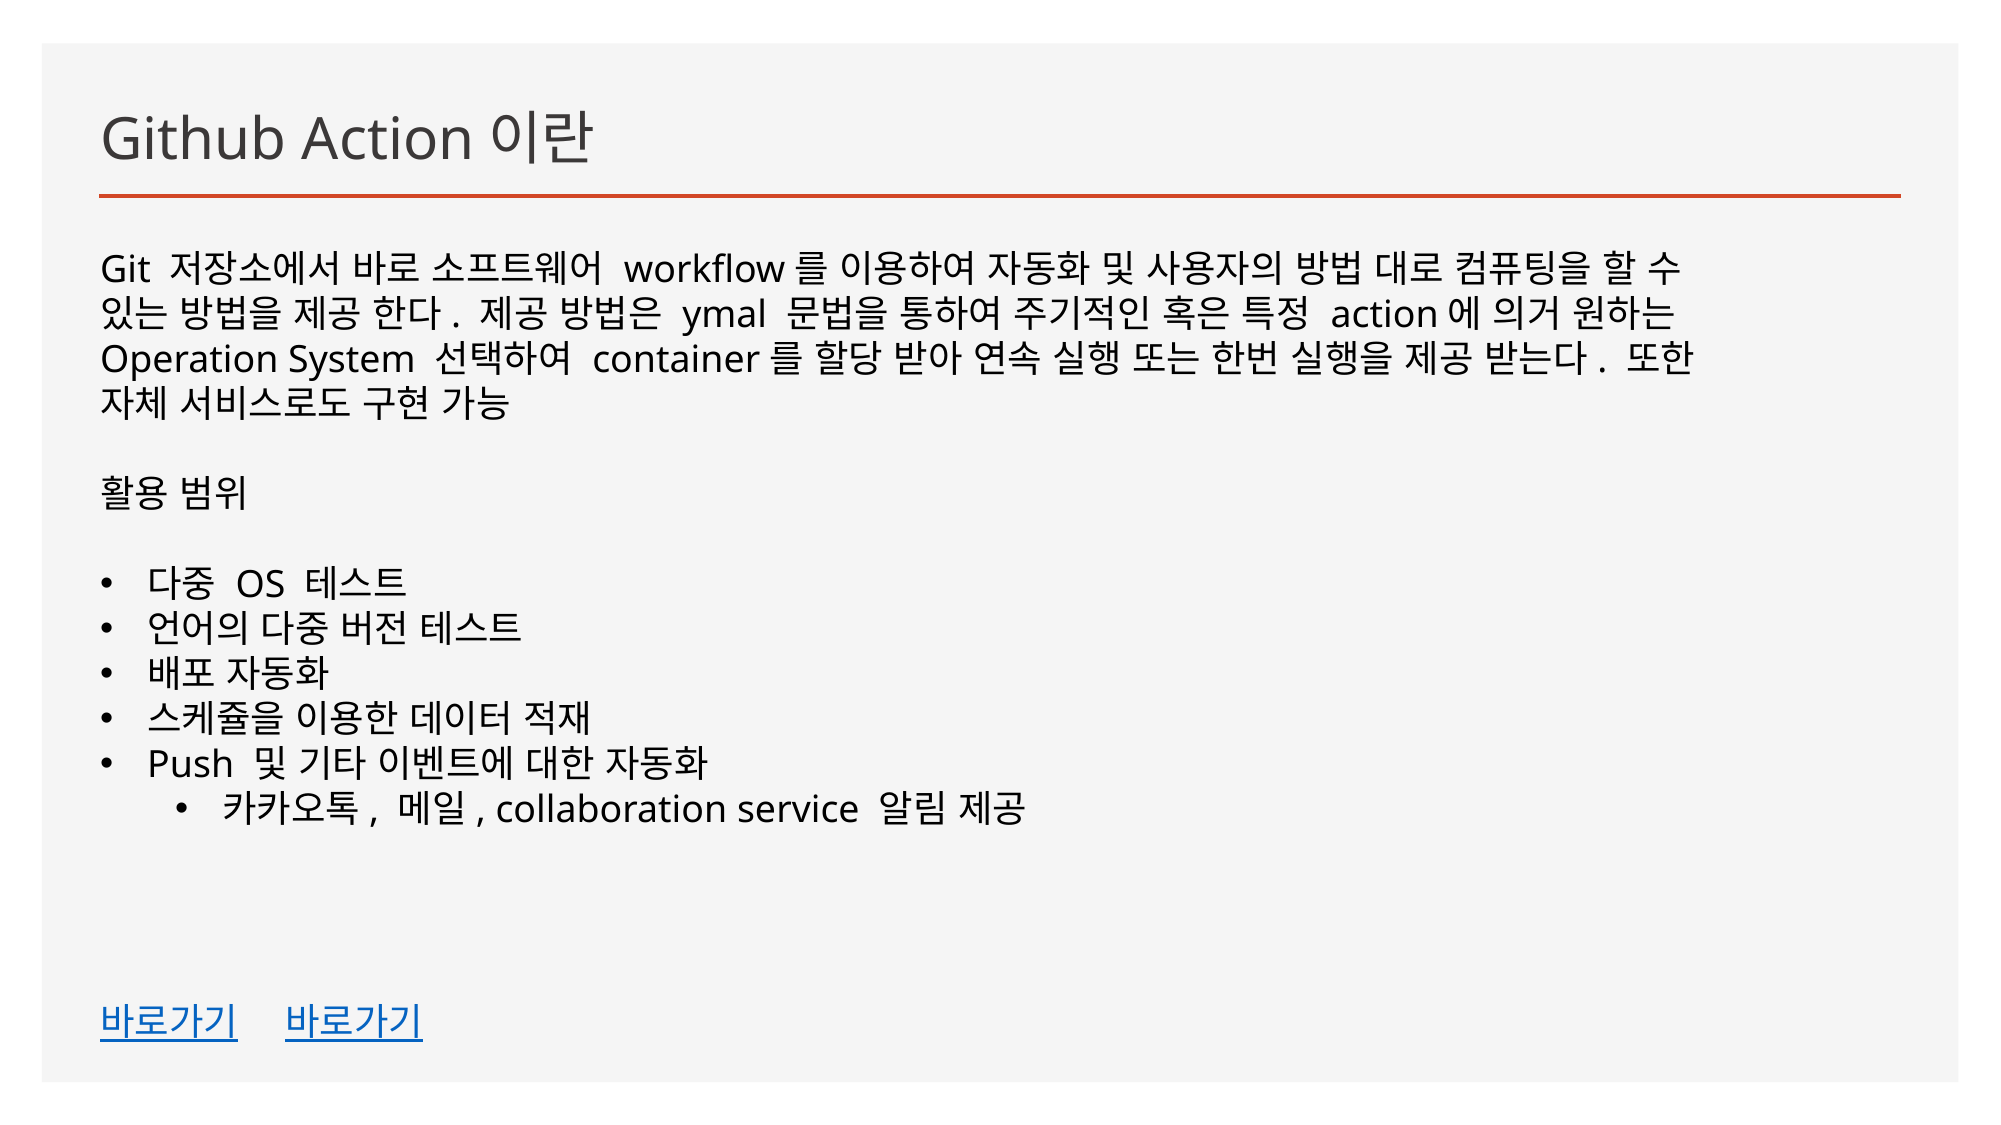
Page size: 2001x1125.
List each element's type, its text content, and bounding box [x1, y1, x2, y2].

text_box 바로가기 [270, 990, 456, 1060]
title Github Action이란 [85, 73, 1499, 179]
text_box Git 저장소에서 바로 소프트웨어 workflow를 이용하여 자동화 및 사용자의 방법 대로 컴퓨팅을 할 수 있는 방법을 제공 한다. 제공 방법은 ymal 문법을 통하여 주기적인 혹은 특정 action에 의거 원하는 Operation System 선택하여 container를 할당 받아 연속 실행 또는 한번 실행을 제공 받는다. 또한 자체 서비스로도 구현 가능 활용 범위 다중 OS 테스트 언어의 다중 버전 테스트 배포 자동화 스케쥴을 이용한 데이터 적재 Push 및 기타 이벤트에 대한 자동화 카카오톡, 메일, collaboration service 알림 제공 [85, 237, 1766, 838]
text_box 바로가기 [85, 990, 270, 1060]
